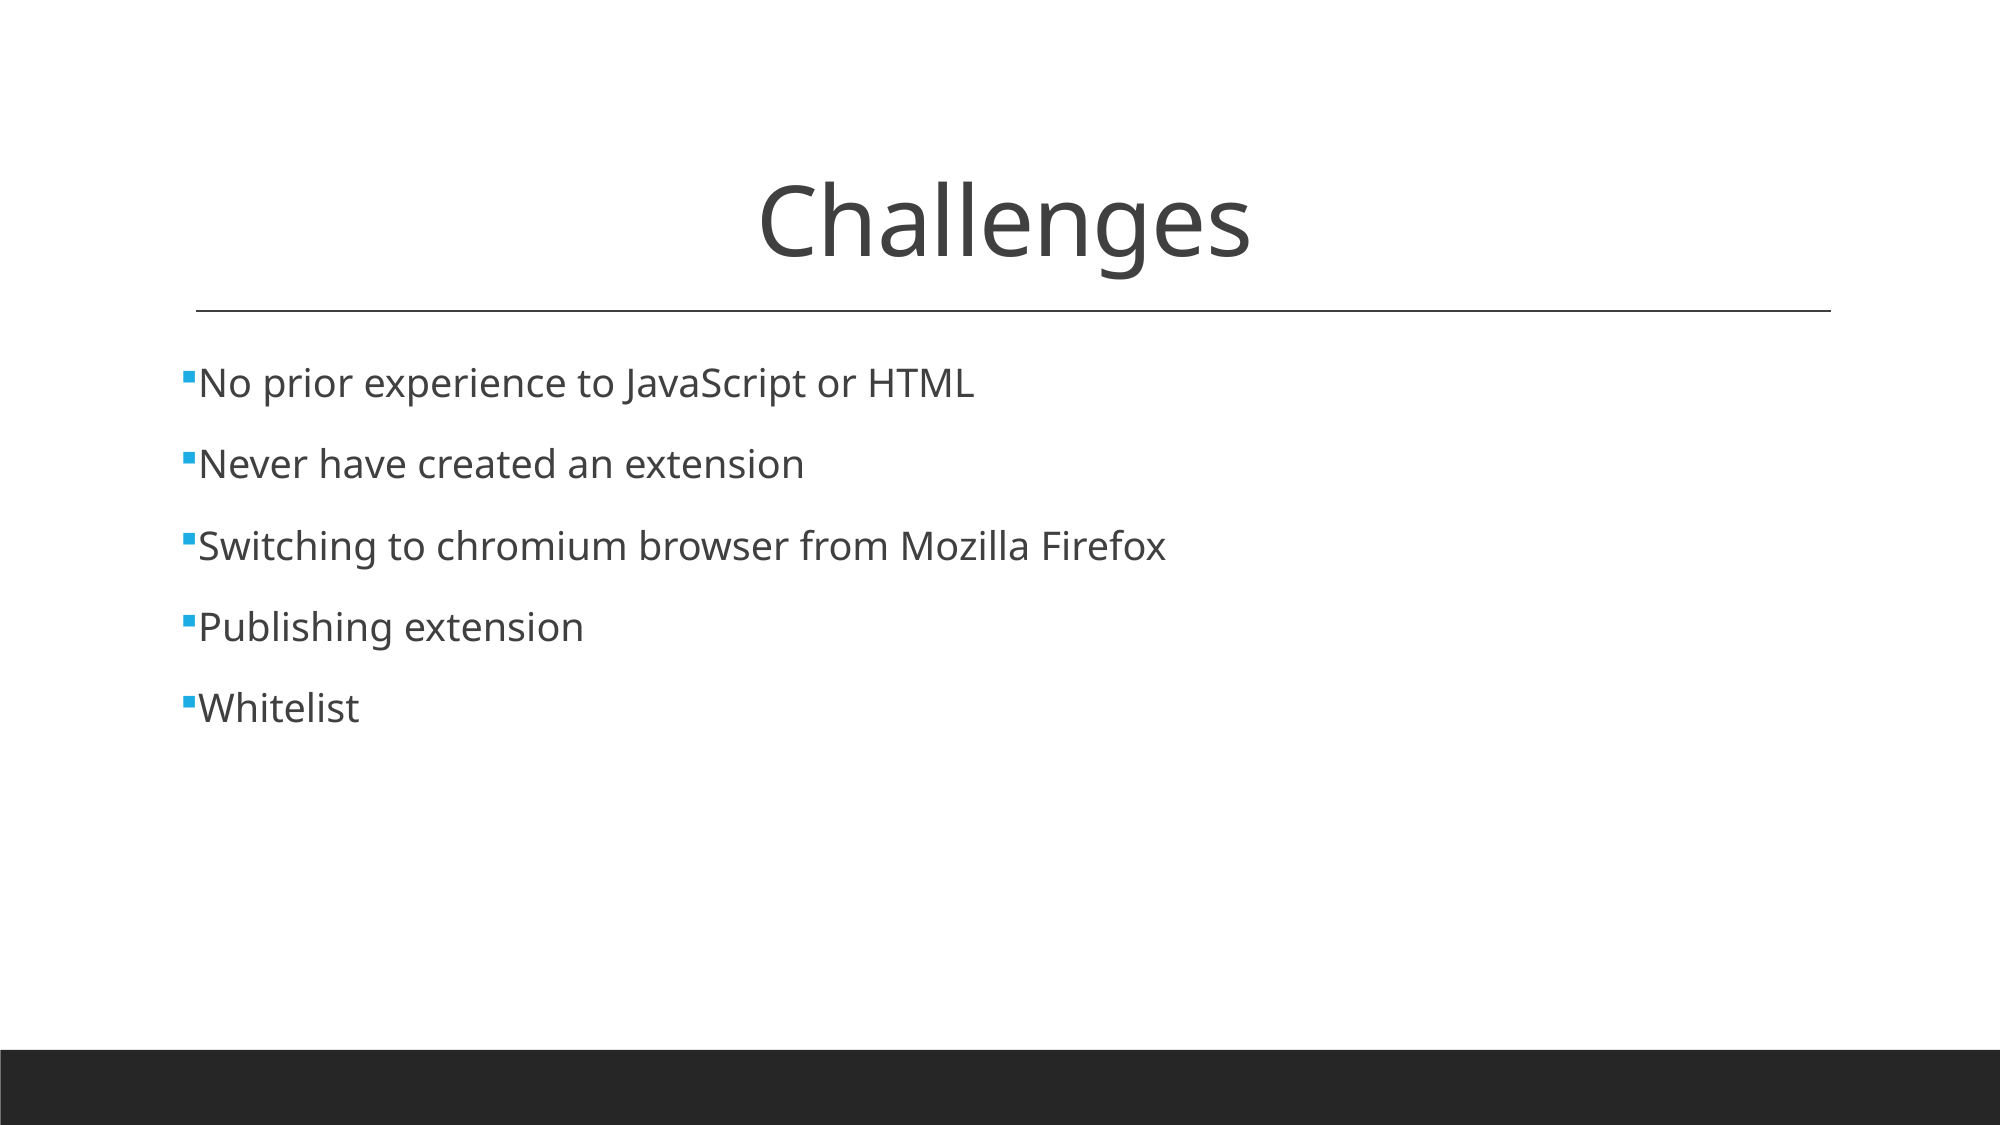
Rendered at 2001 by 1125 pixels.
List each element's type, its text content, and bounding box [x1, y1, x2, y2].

list No prior experience to JavaScript or HTML Never have created an extension Switching to chromium browser from Mozilla Firefox Publishing extension Whitelist [180, 345, 1830, 963]
title Challenges [180, 47, 1830, 285]
